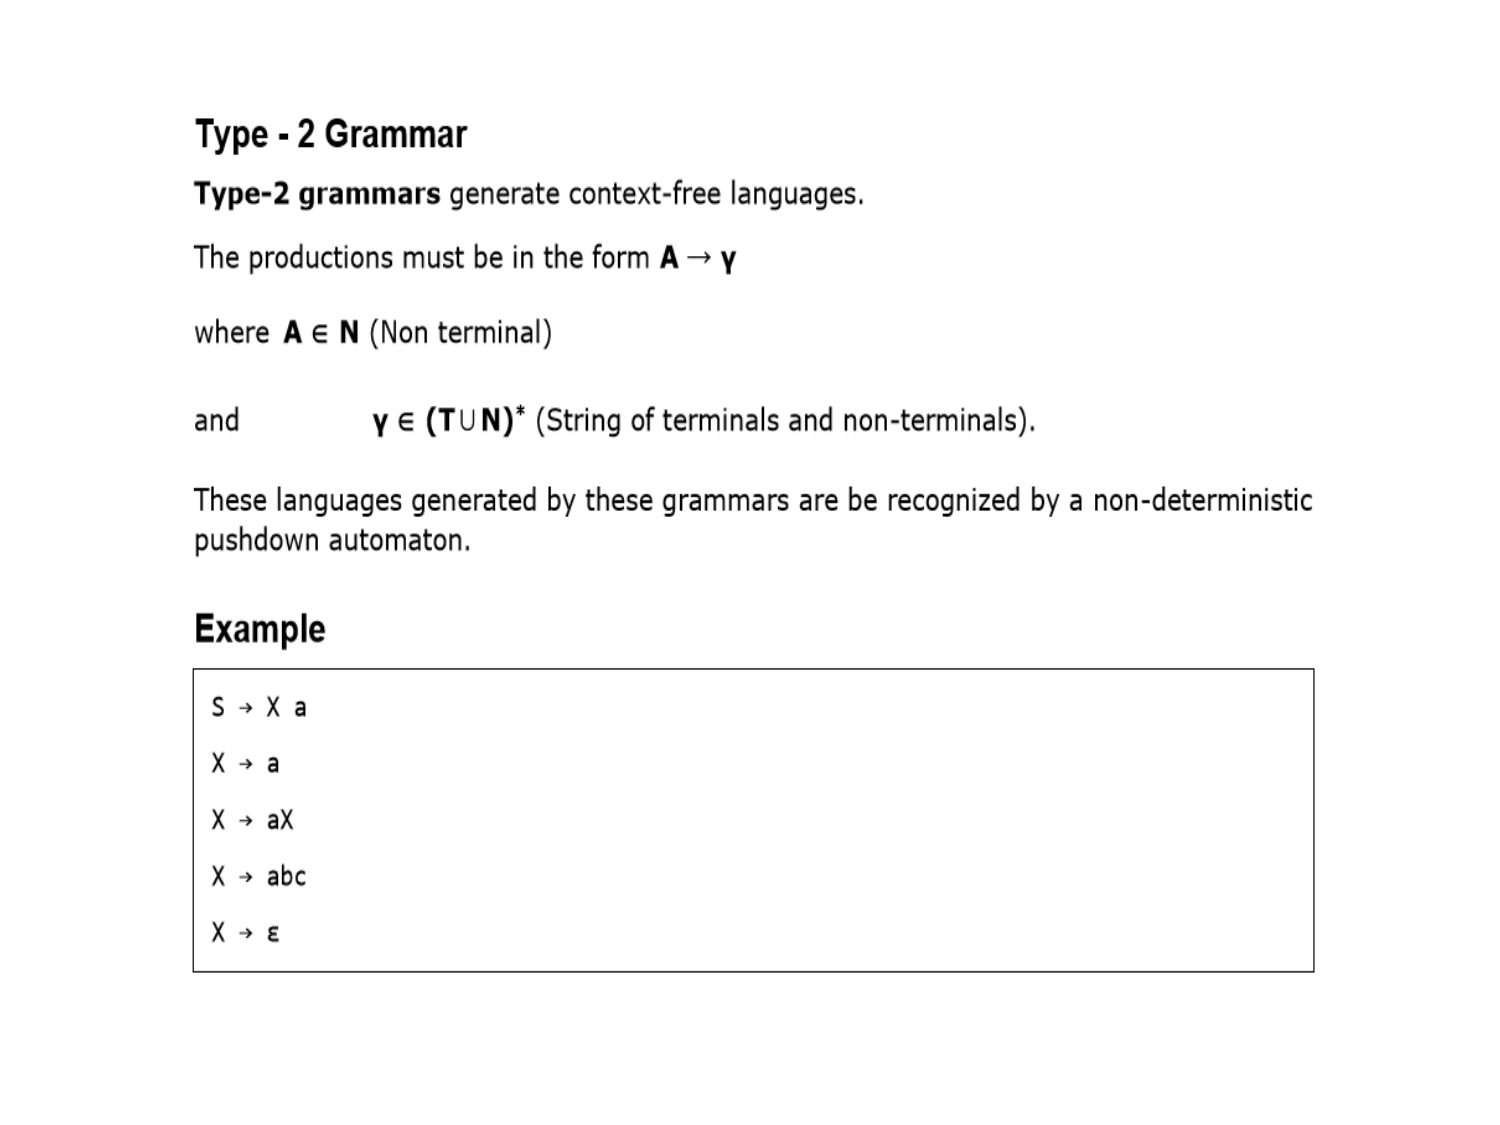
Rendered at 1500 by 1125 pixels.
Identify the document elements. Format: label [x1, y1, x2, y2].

picture [74, 99, 1426, 1038]
